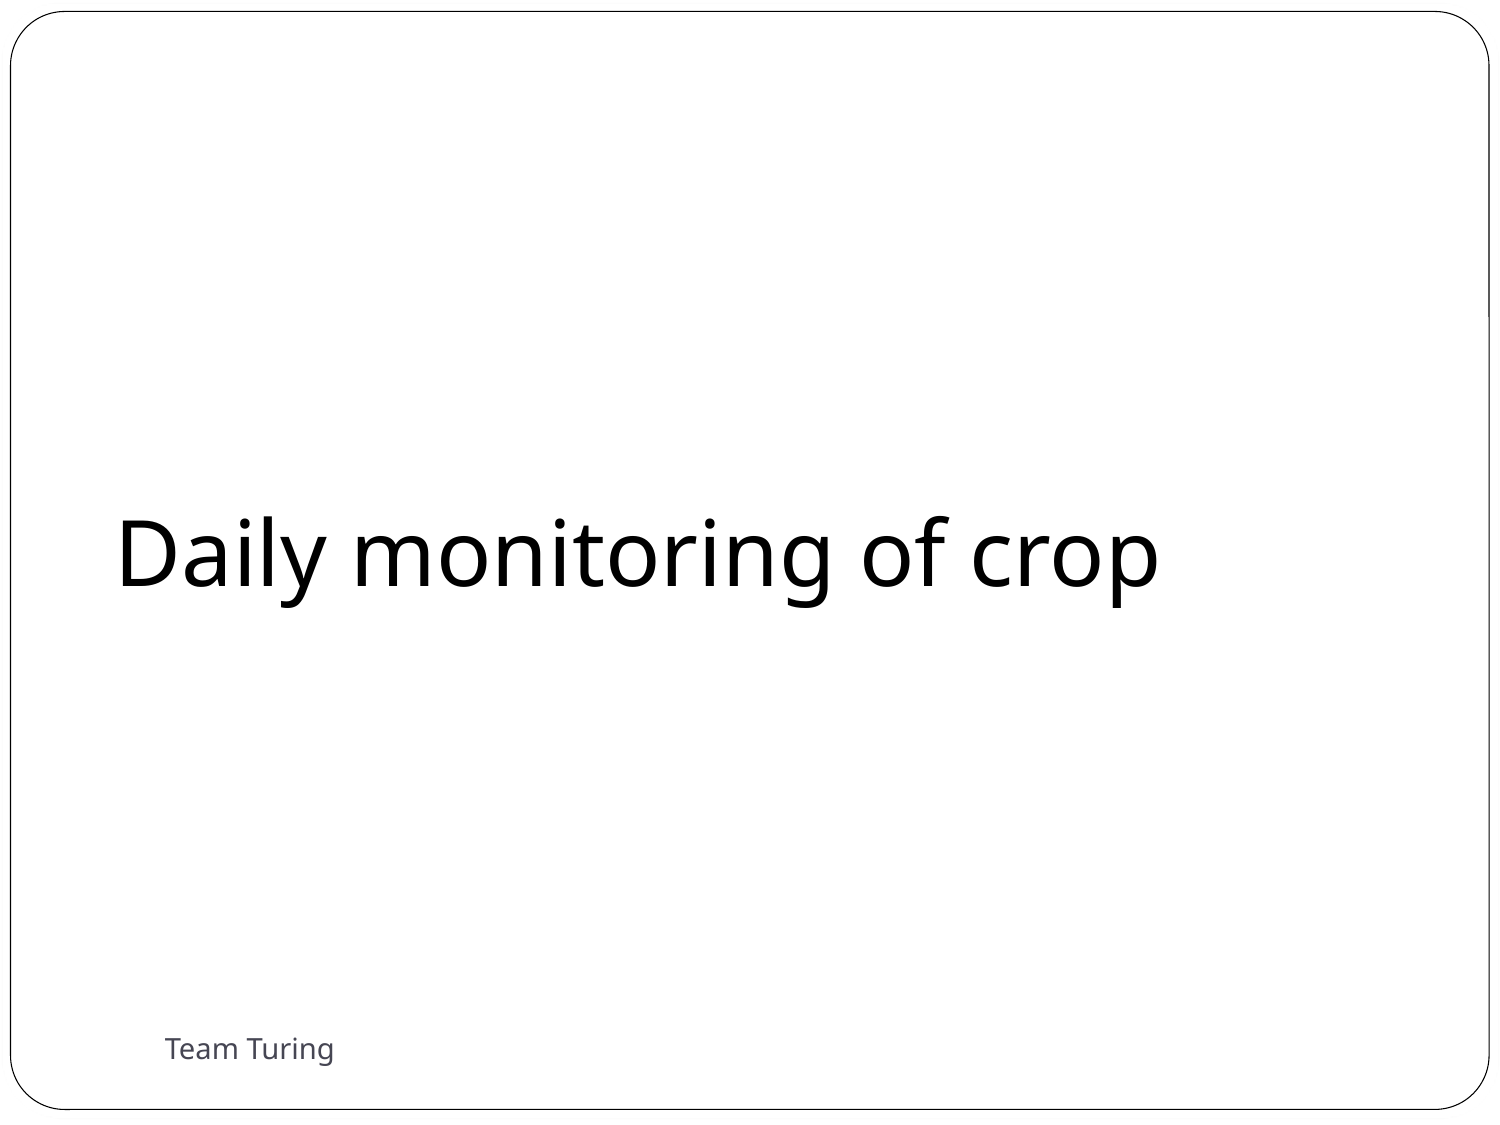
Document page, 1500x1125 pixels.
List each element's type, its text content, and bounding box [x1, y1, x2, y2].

text_box Daily monitoring of crop [99, 487, 1450, 613]
footer Team Turing [150, 1012, 800, 1088]
